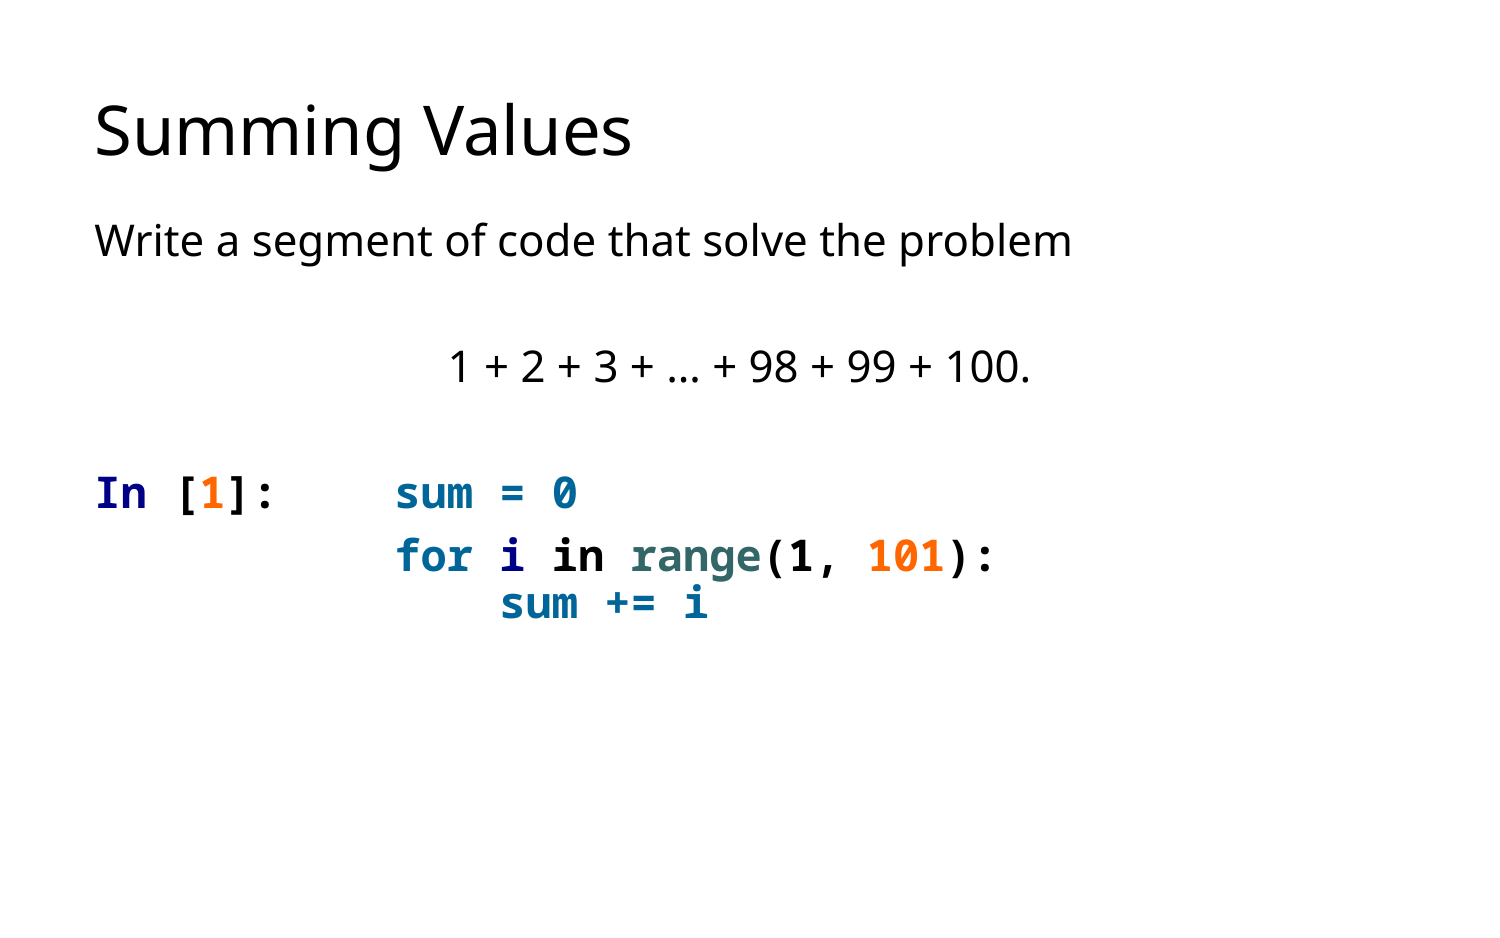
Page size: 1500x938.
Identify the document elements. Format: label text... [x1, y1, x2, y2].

list Write a segment of code that solve the problem 1 + 2 + 3 + … + 98 + 99 + 100. In [1]: sum = 0 for i in range(1, 101): sum += i [79, 211, 1401, 916]
title Summing Values [79, 76, 1237, 189]
